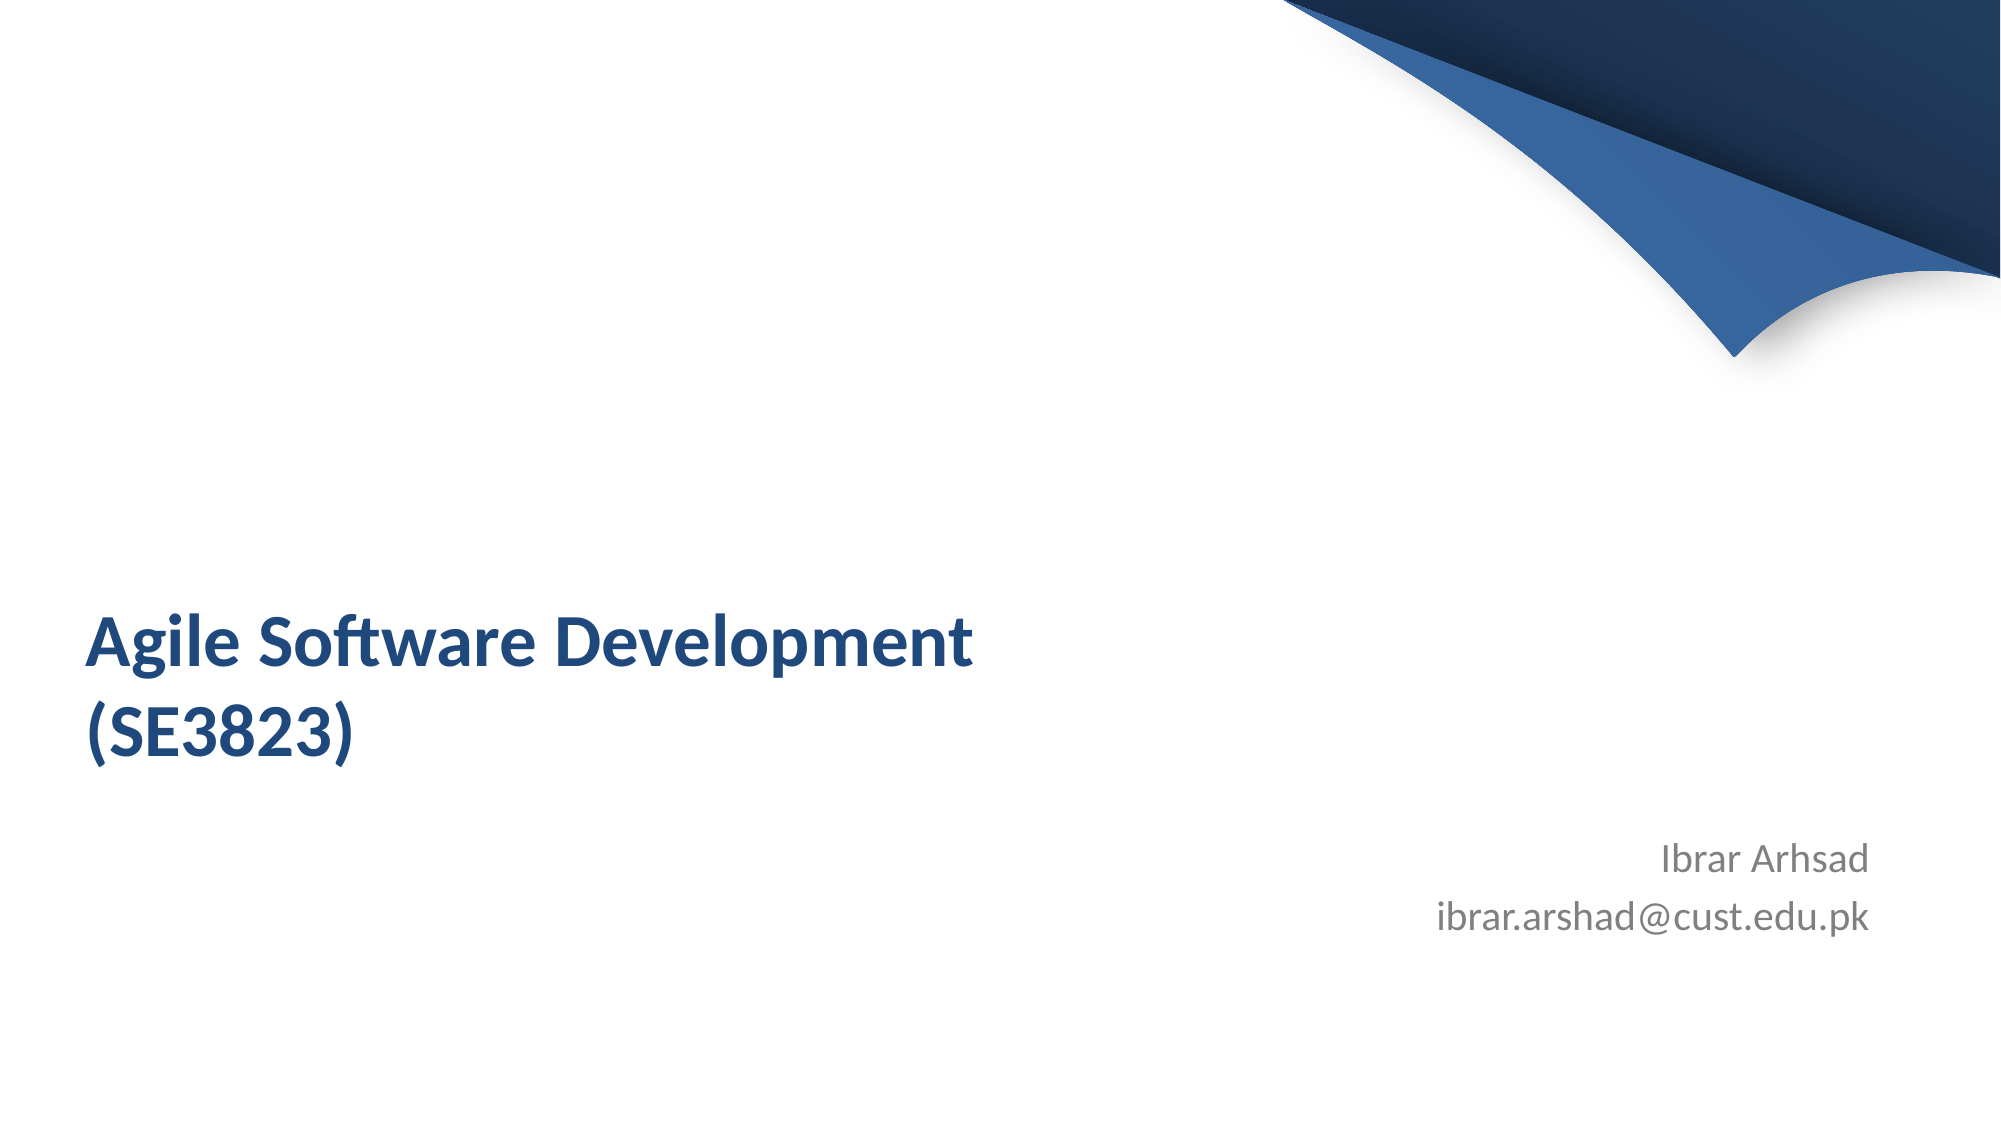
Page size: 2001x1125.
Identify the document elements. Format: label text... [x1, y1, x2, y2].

title Agile Software Development (SE3823) [70, 560, 1383, 802]
subtitle Ibrar Arhsad ibrar.arshad@cust.edu.pk [888, 822, 1885, 1075]
